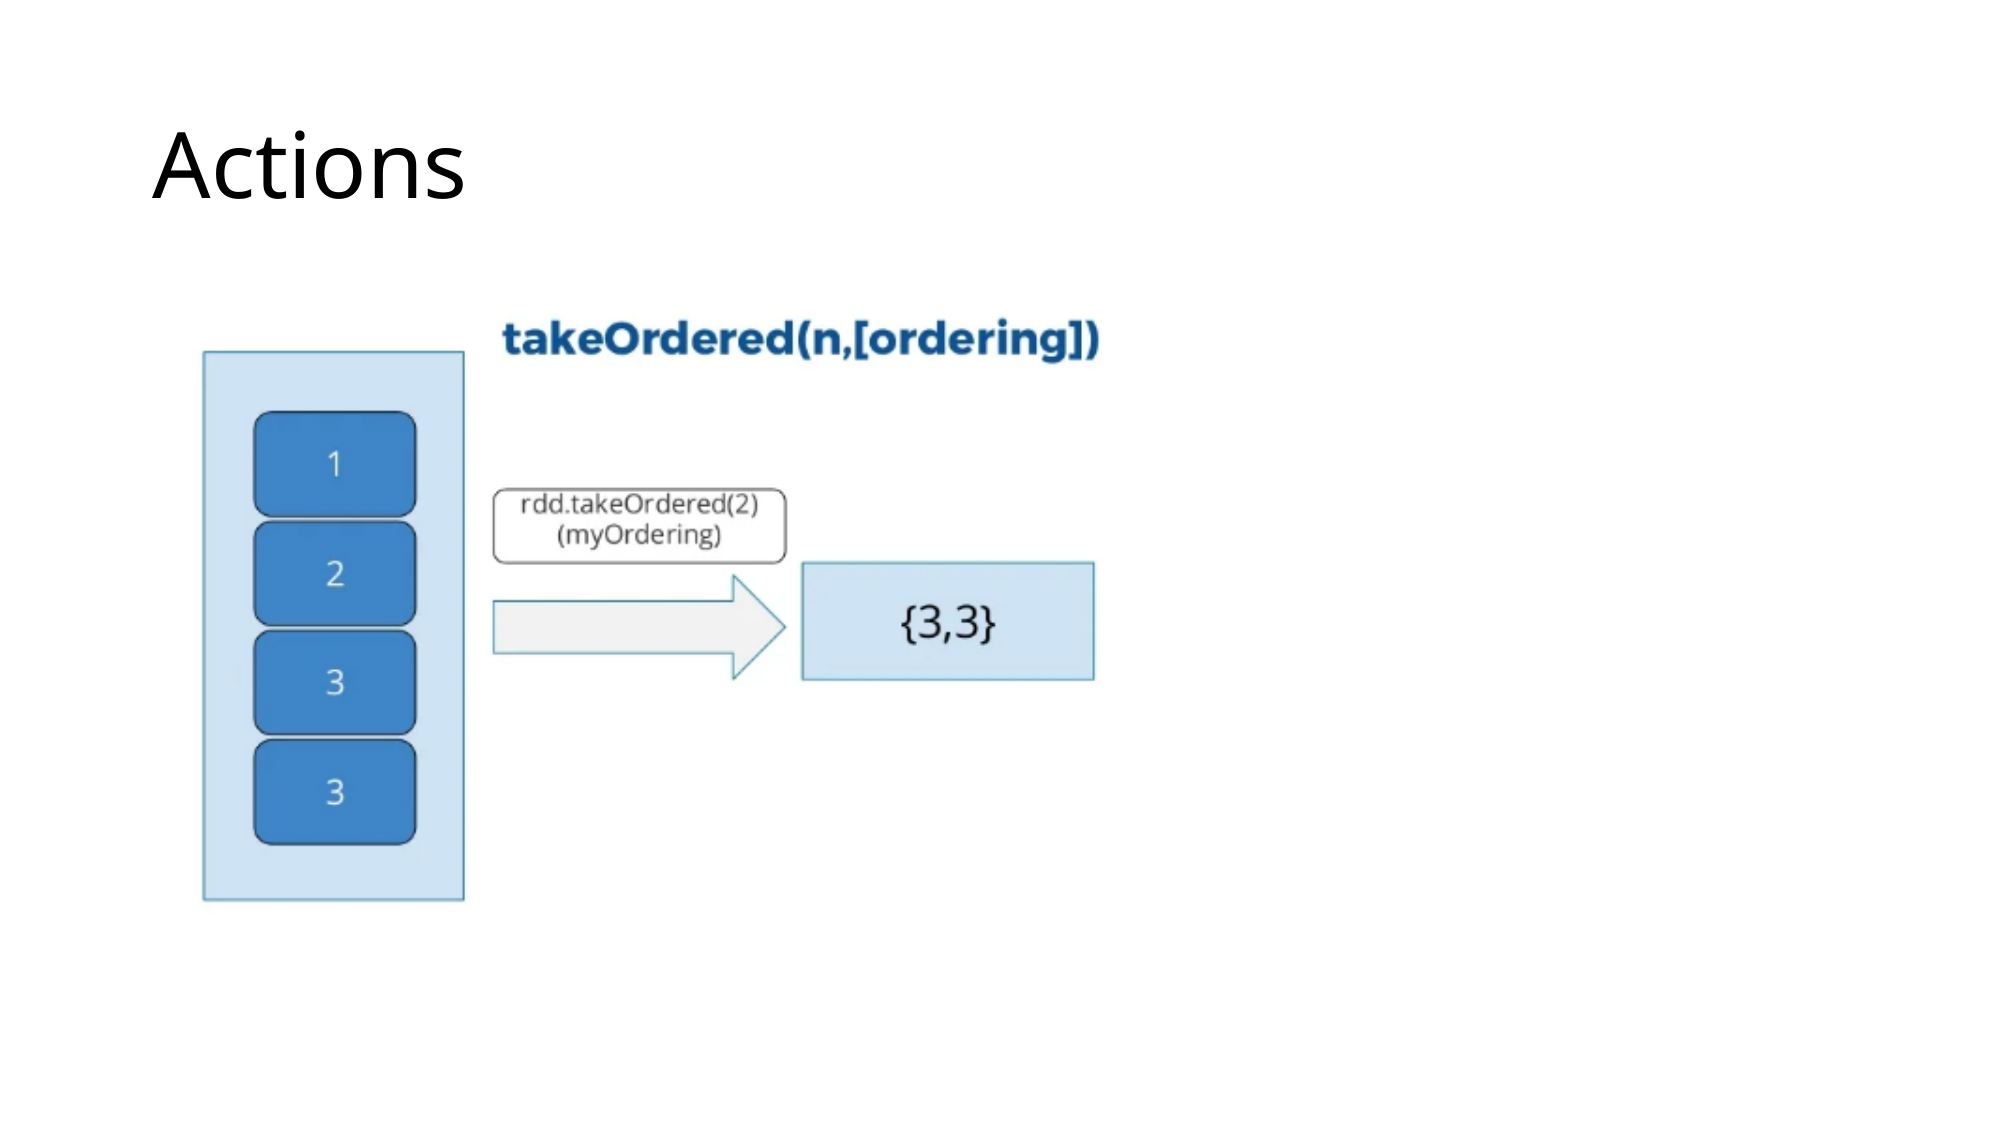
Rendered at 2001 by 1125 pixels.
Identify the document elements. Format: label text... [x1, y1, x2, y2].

title Actions [137, 59, 1863, 278]
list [137, 297, 1215, 923]
